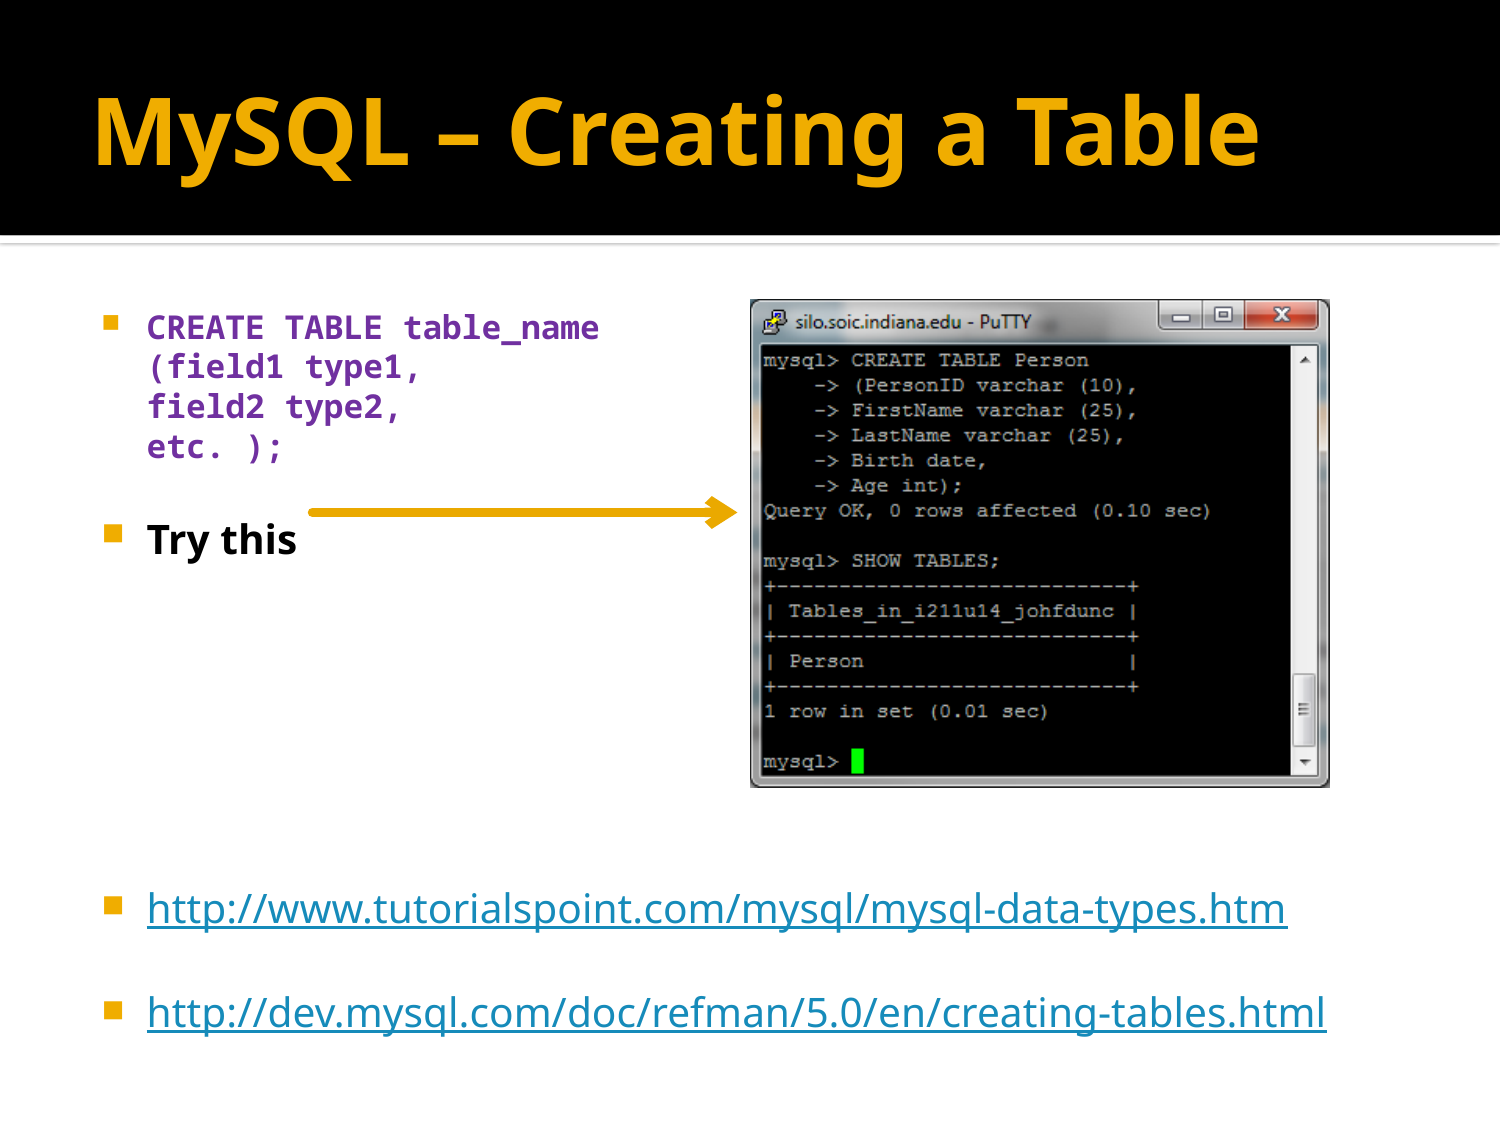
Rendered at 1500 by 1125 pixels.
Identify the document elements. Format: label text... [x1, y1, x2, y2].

list CREATE TABLE table_name (field1 type1, field2 type2, etc. ); Try this http://www.tutorialspoint.com/mysql/mysql-data-types.htm http://dev.mysql.com/doc/refman/5.0/en/creating-tables.html [75, 291, 1425, 1050]
picture [749, 299, 1330, 788]
title MySQL – Creating a Table [75, 25, 1425, 231]
